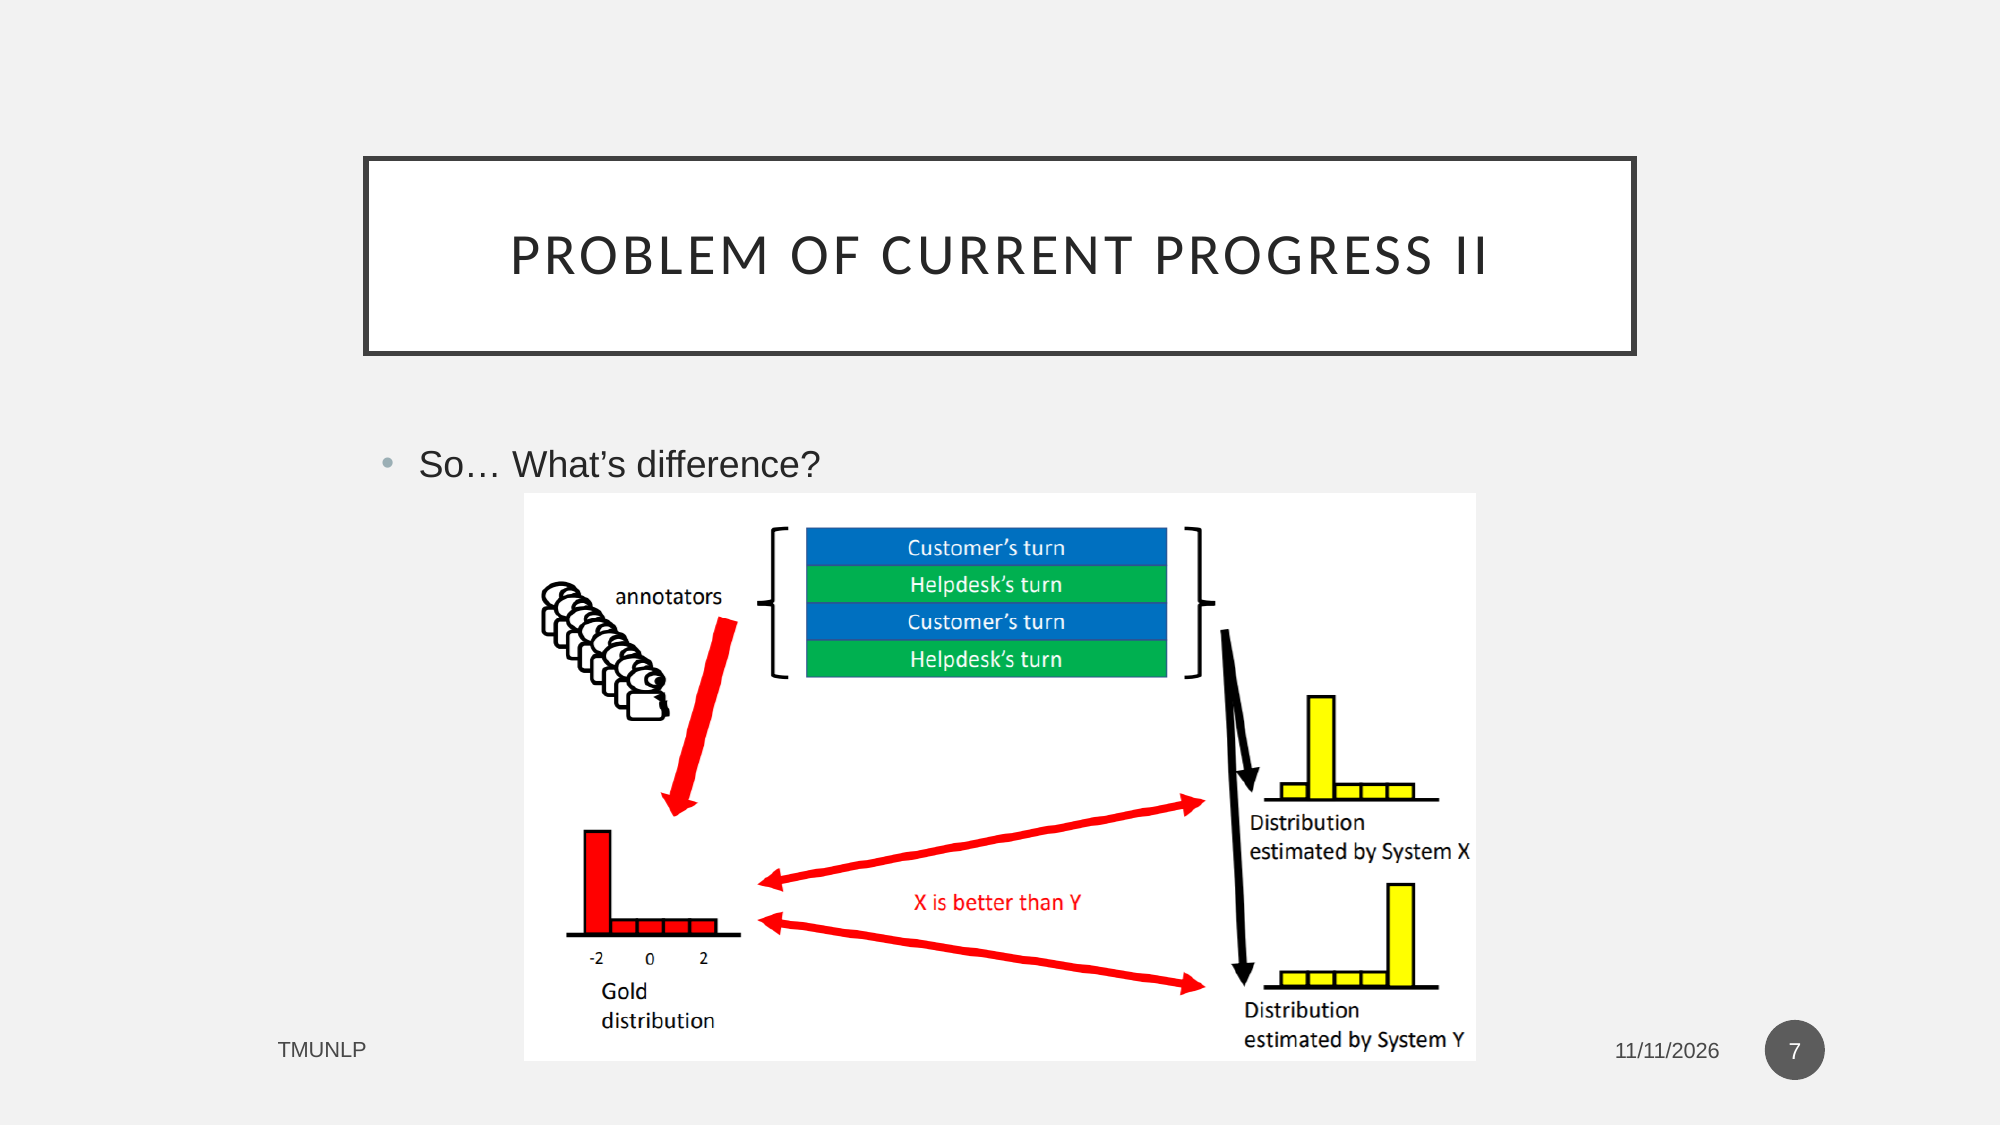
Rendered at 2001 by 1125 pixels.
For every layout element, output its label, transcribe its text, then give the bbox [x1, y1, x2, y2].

slide_number 7 [1764, 1019, 1825, 1080]
list So… What’s difference? [366, 432, 1634, 942]
title Problem of current progress II [363, 156, 1637, 356]
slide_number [1283, 1023, 1735, 1077]
picture [524, 493, 1476, 1061]
footer TMUNLP [262, 1023, 1231, 1076]
